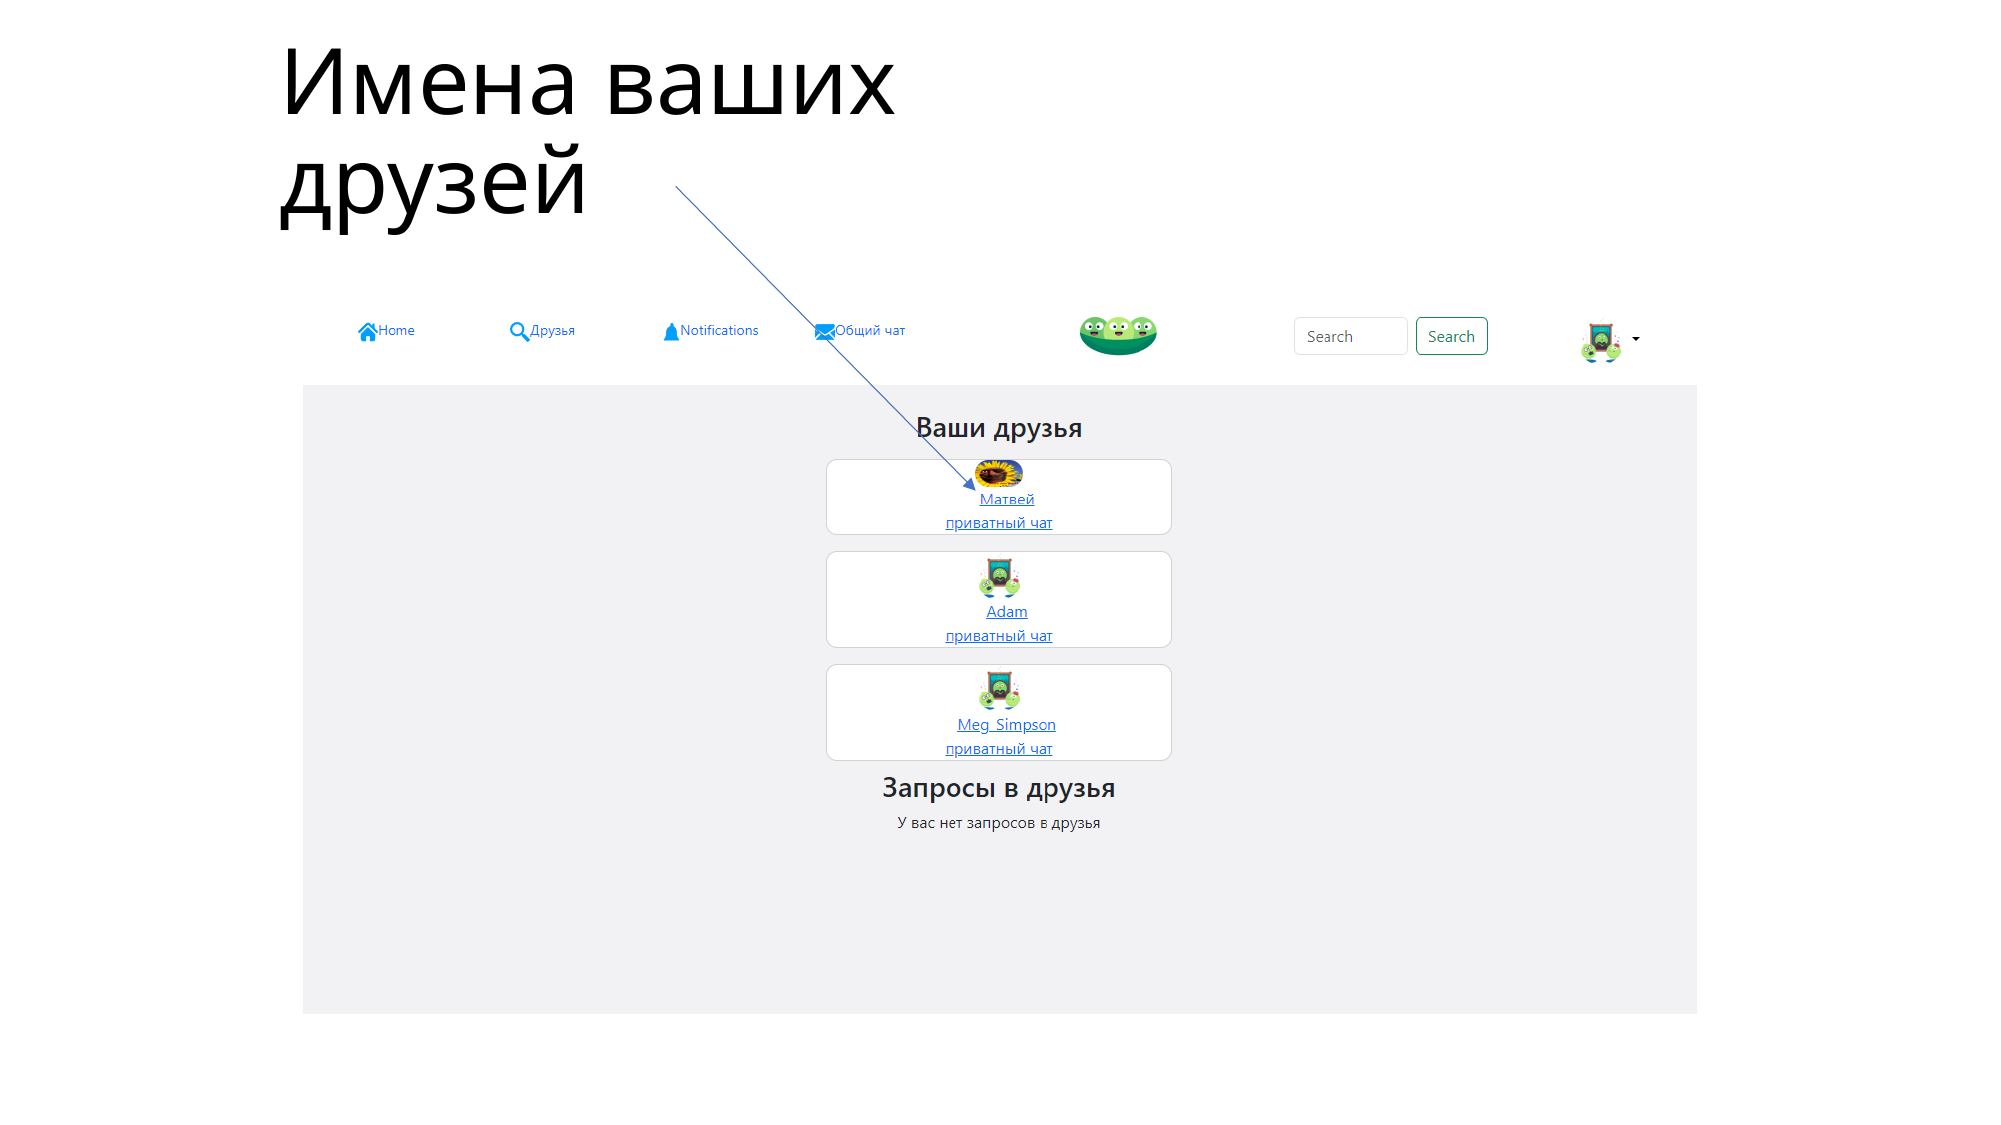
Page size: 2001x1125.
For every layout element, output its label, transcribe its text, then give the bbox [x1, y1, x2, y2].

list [303, 299, 1697, 1014]
title Имена ваших друзей [264, 25, 1158, 243]
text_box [675, 186, 976, 491]
